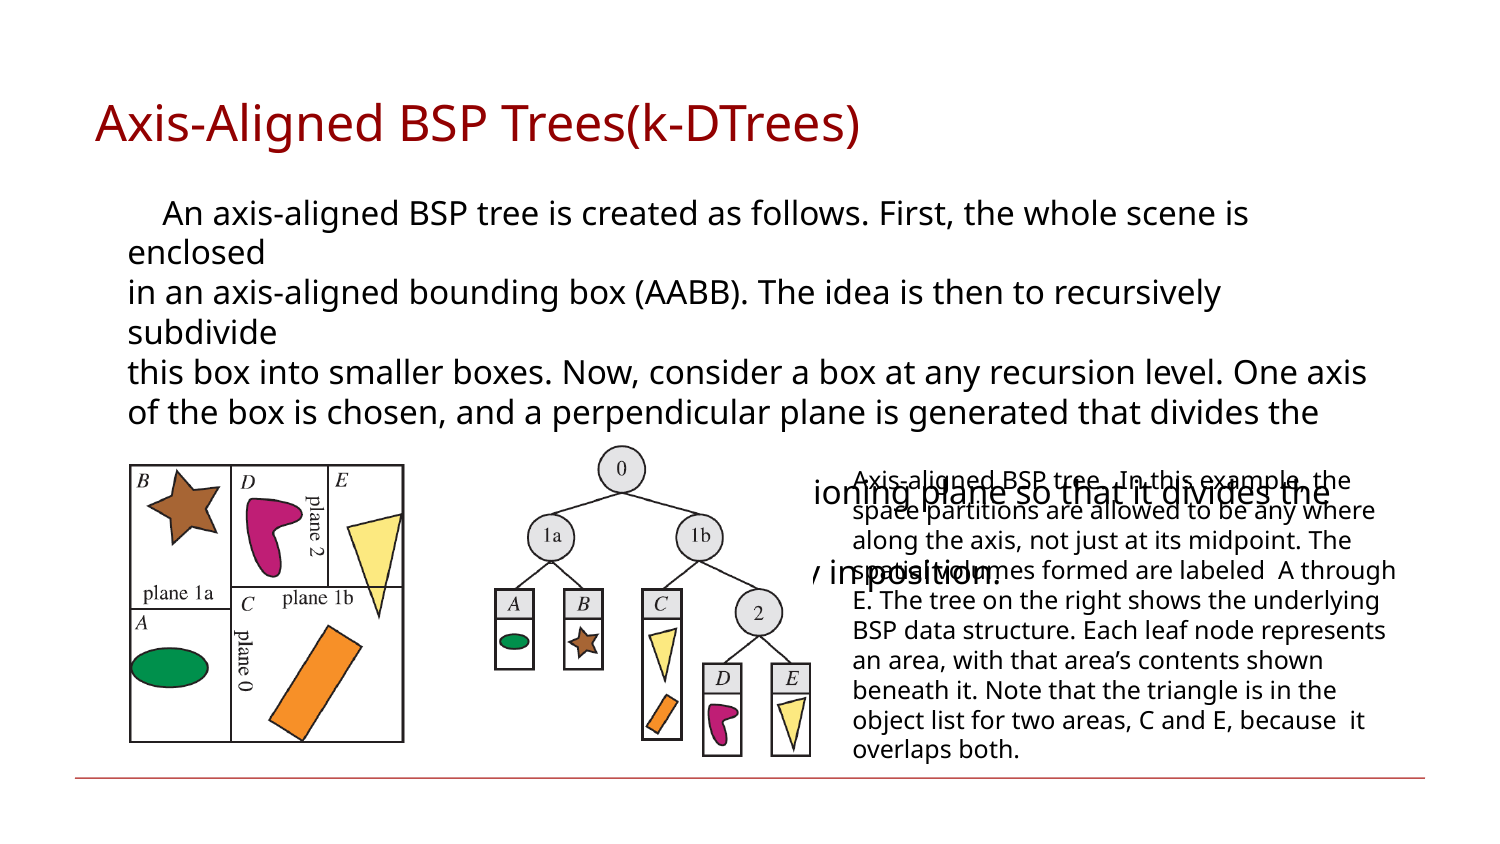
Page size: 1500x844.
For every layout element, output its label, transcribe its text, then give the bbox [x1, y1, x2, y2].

text_box An axis-aligned BSP tree is created as follows. First, the whole scene is enclosed in an axis-aligned bounding box (AABB). The idea is then to recursively subdivide this box into smaller boxes. Now, consider a box at any recursion level. One axis of the box is chosen, and a perpendicular plane is generated that divides the space into two boxes. Some schemes ﬁx this partitioning plane so that it divides the box exactly in half; others allow the plane to vary in position. [112, 184, 1388, 599]
text_box Axis-aligned BSP tree. In this example, the space partitions are allowed to be any where along the axis, not just at its midpoint. The spatial volumes formed are labeled A through E. The tree on the right shows the underlying BSP data structure. Each leaf node represents an area, with that area’s contents shown beneath it. Note that the triangle is in the object list for two areas, C and E, because it overlaps both. [837, 457, 1425, 772]
picture [124, 441, 813, 761]
title Axis-Aligned BSP Trees(k-DTrees) [75, 84, 1425, 160]
